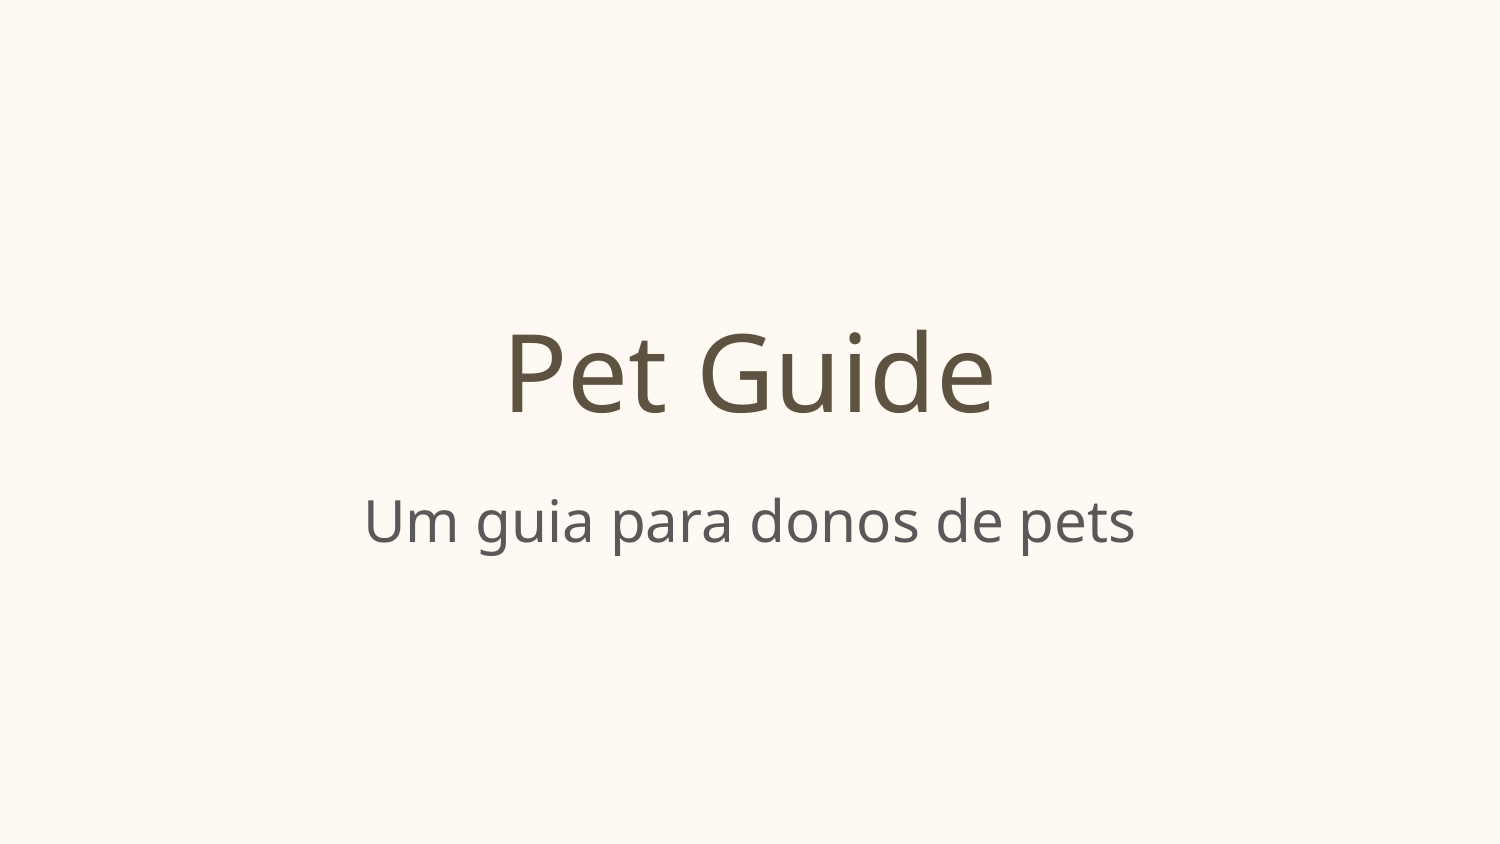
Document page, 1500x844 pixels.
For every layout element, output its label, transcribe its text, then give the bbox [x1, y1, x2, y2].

title Pet Guide [51, 122, 1449, 459]
subtitle Um guia para donos de pets [51, 464, 1449, 595]
